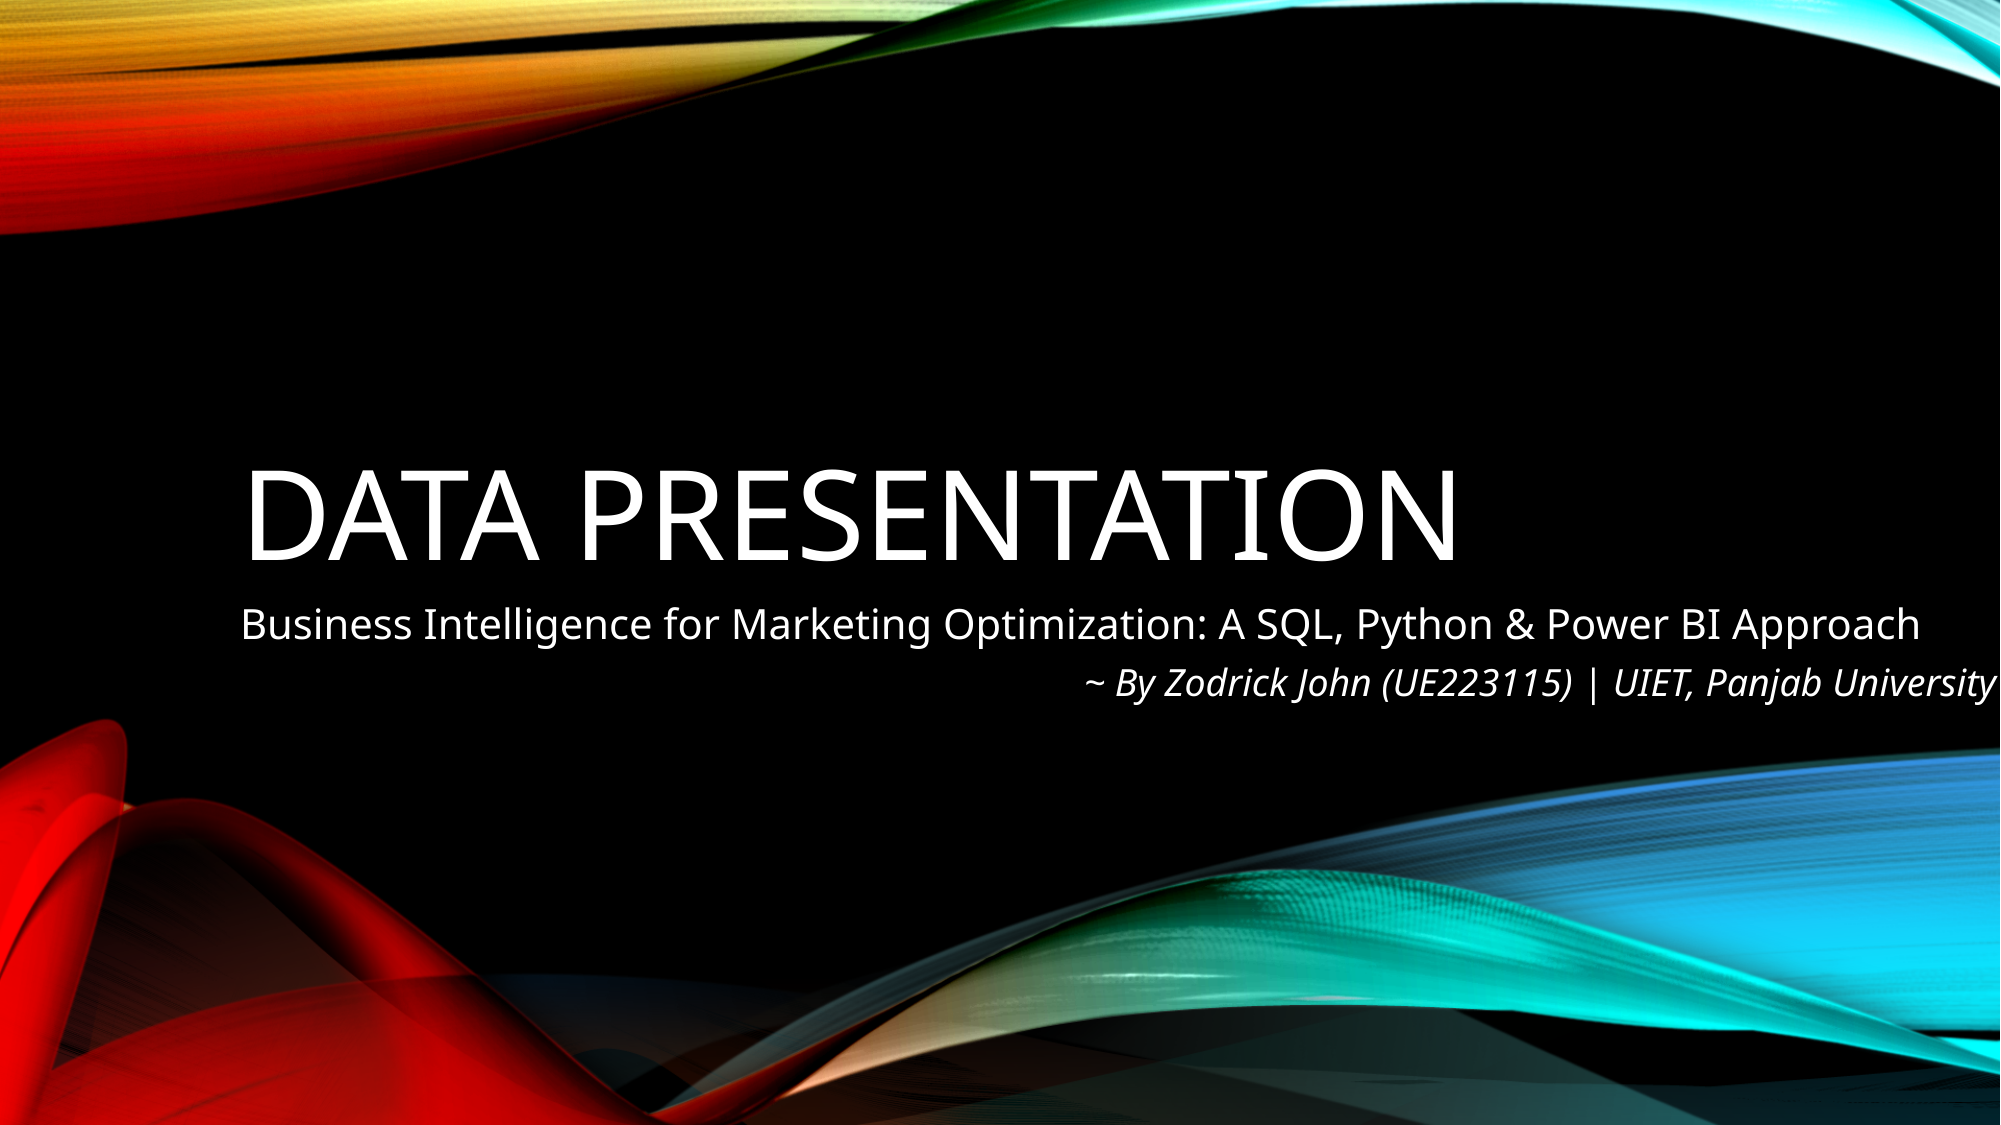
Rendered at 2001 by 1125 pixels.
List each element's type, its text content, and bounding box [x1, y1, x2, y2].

picture [0, 0, 2000, 237]
text_box ~ By Zodrick John (UE223115) | UIET, Panjab University [1068, 652, 2000, 712]
subtitle Business Intelligence for Marketing Optimization: A SQL, Python & Power BI Approach [225, 595, 1981, 709]
title Data Presentation [225, 295, 1775, 595]
picture [0, 717, 2000, 1125]
